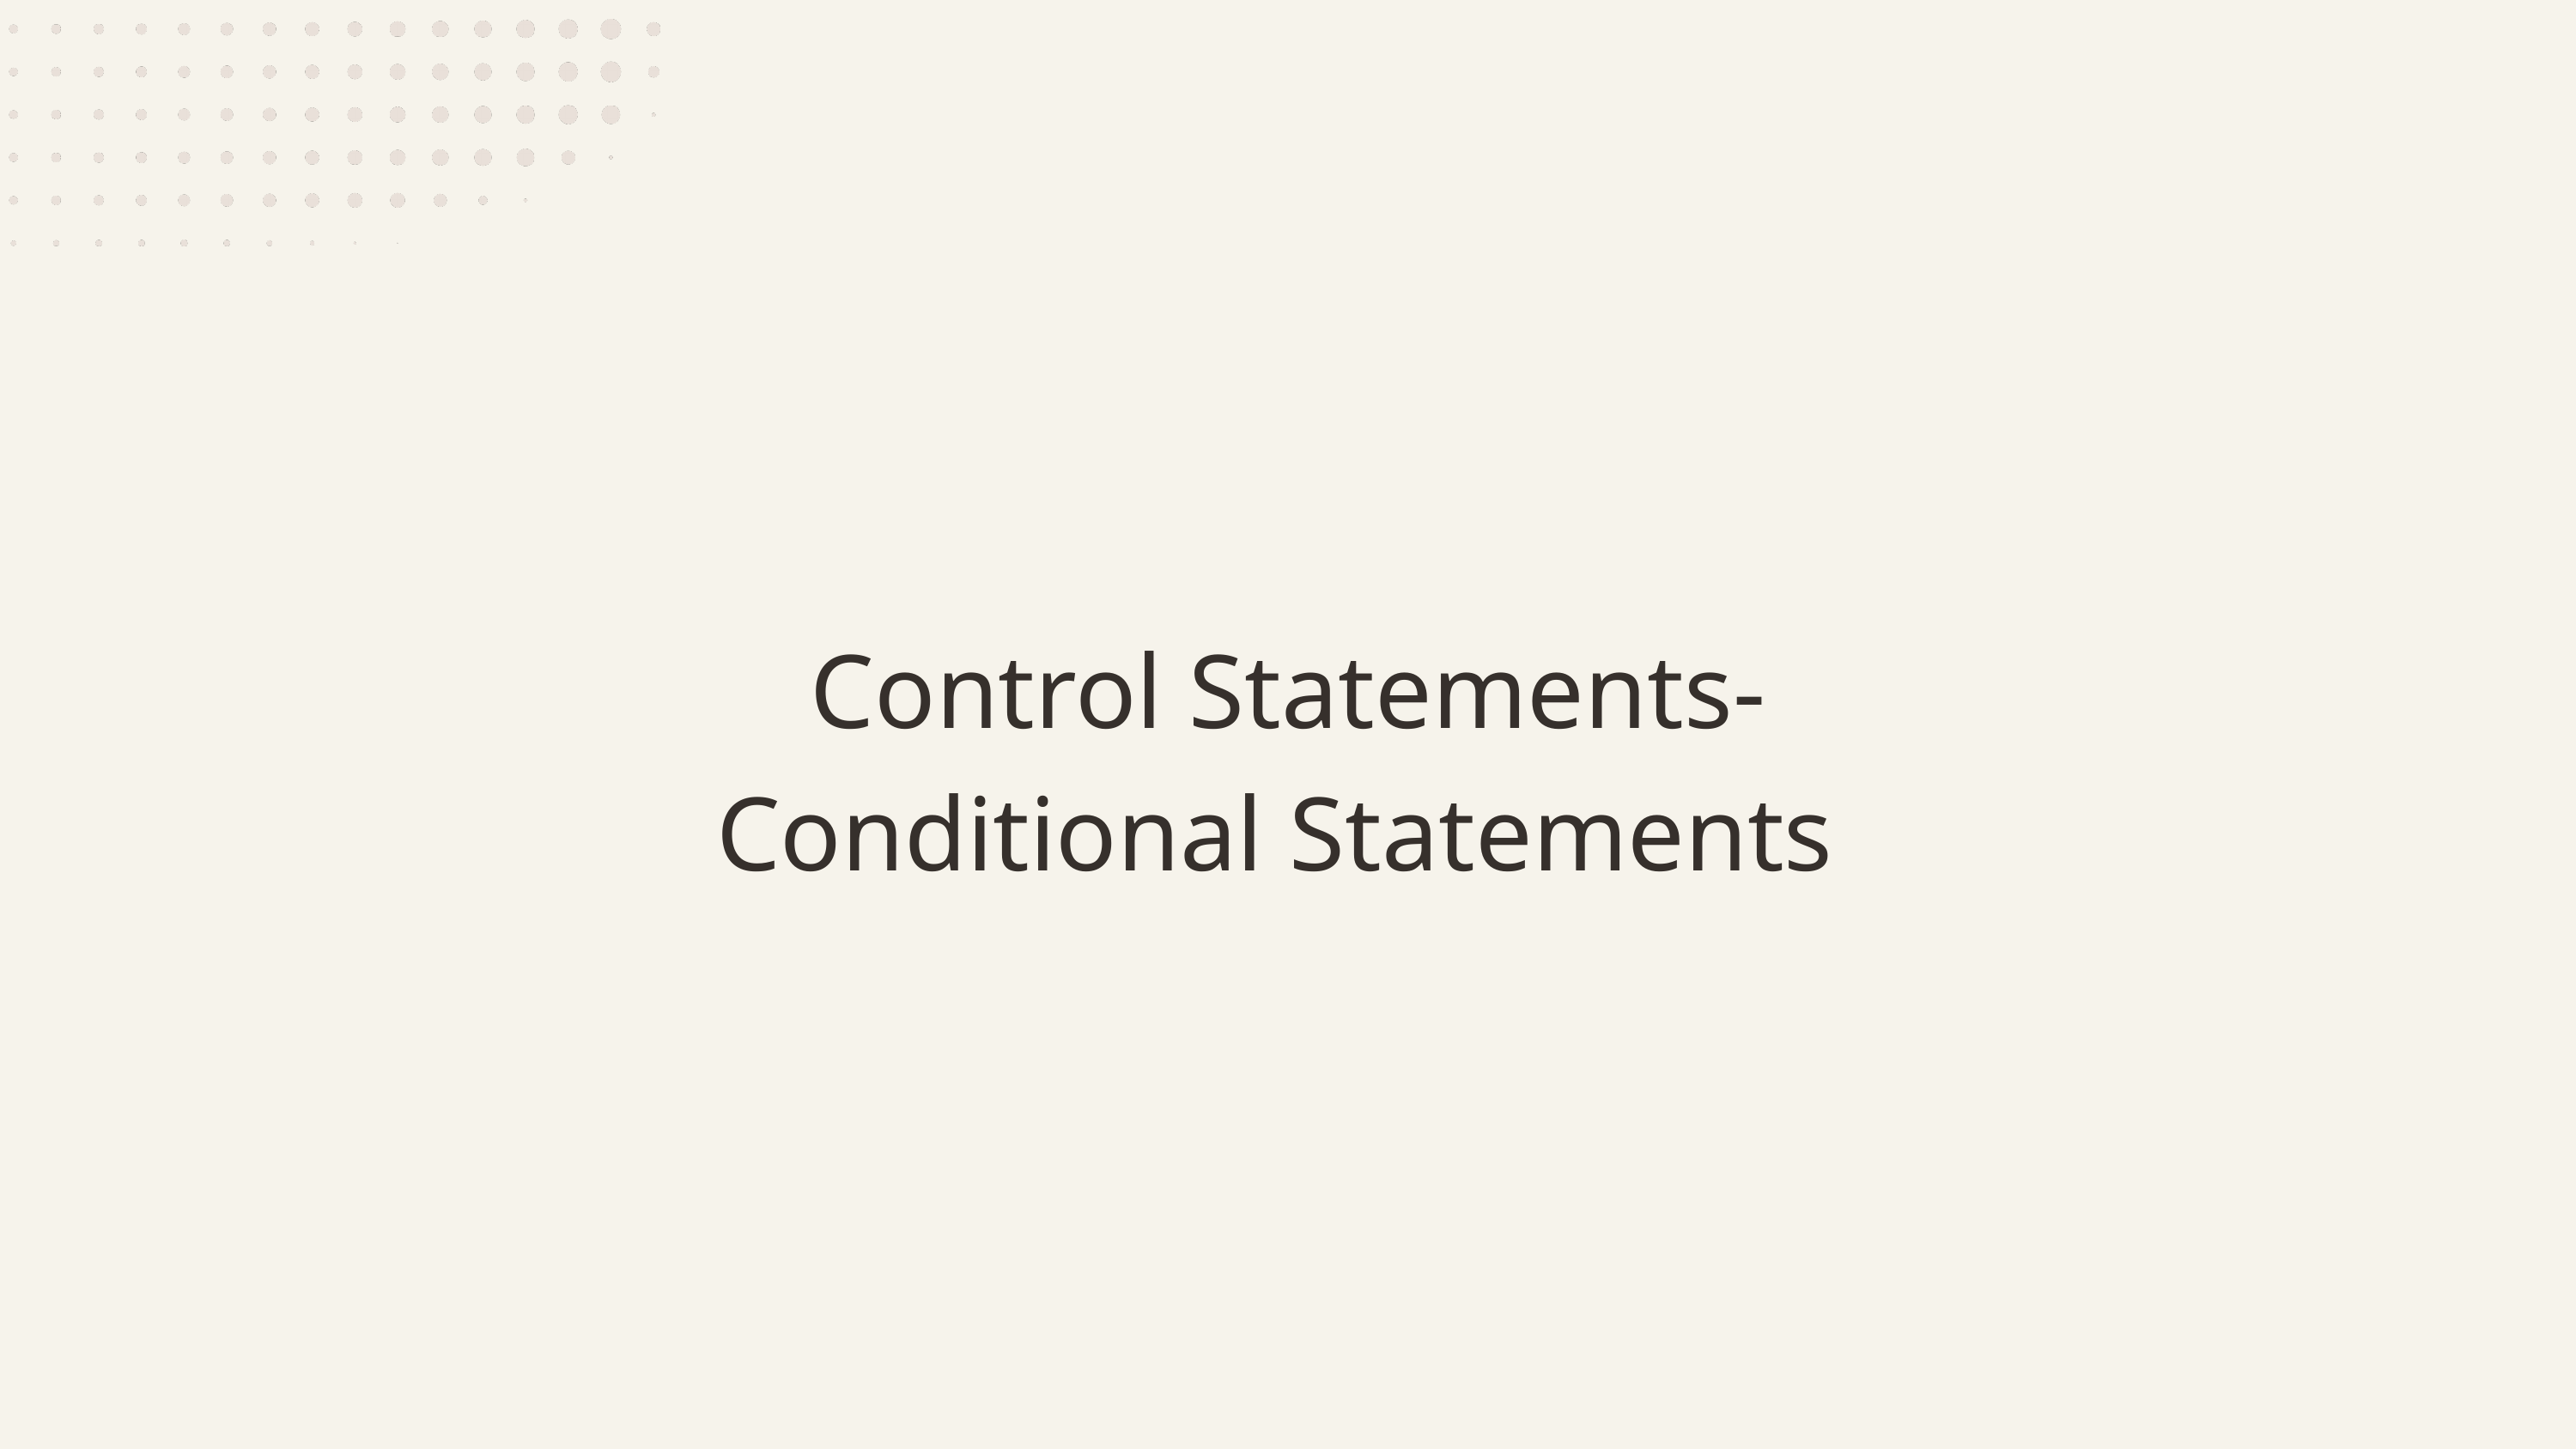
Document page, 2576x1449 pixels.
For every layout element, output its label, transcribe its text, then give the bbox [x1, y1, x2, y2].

text_box Control Statements- Conditional Statements [614, 607, 1962, 892]
text_box [0, 0, 660, 246]
